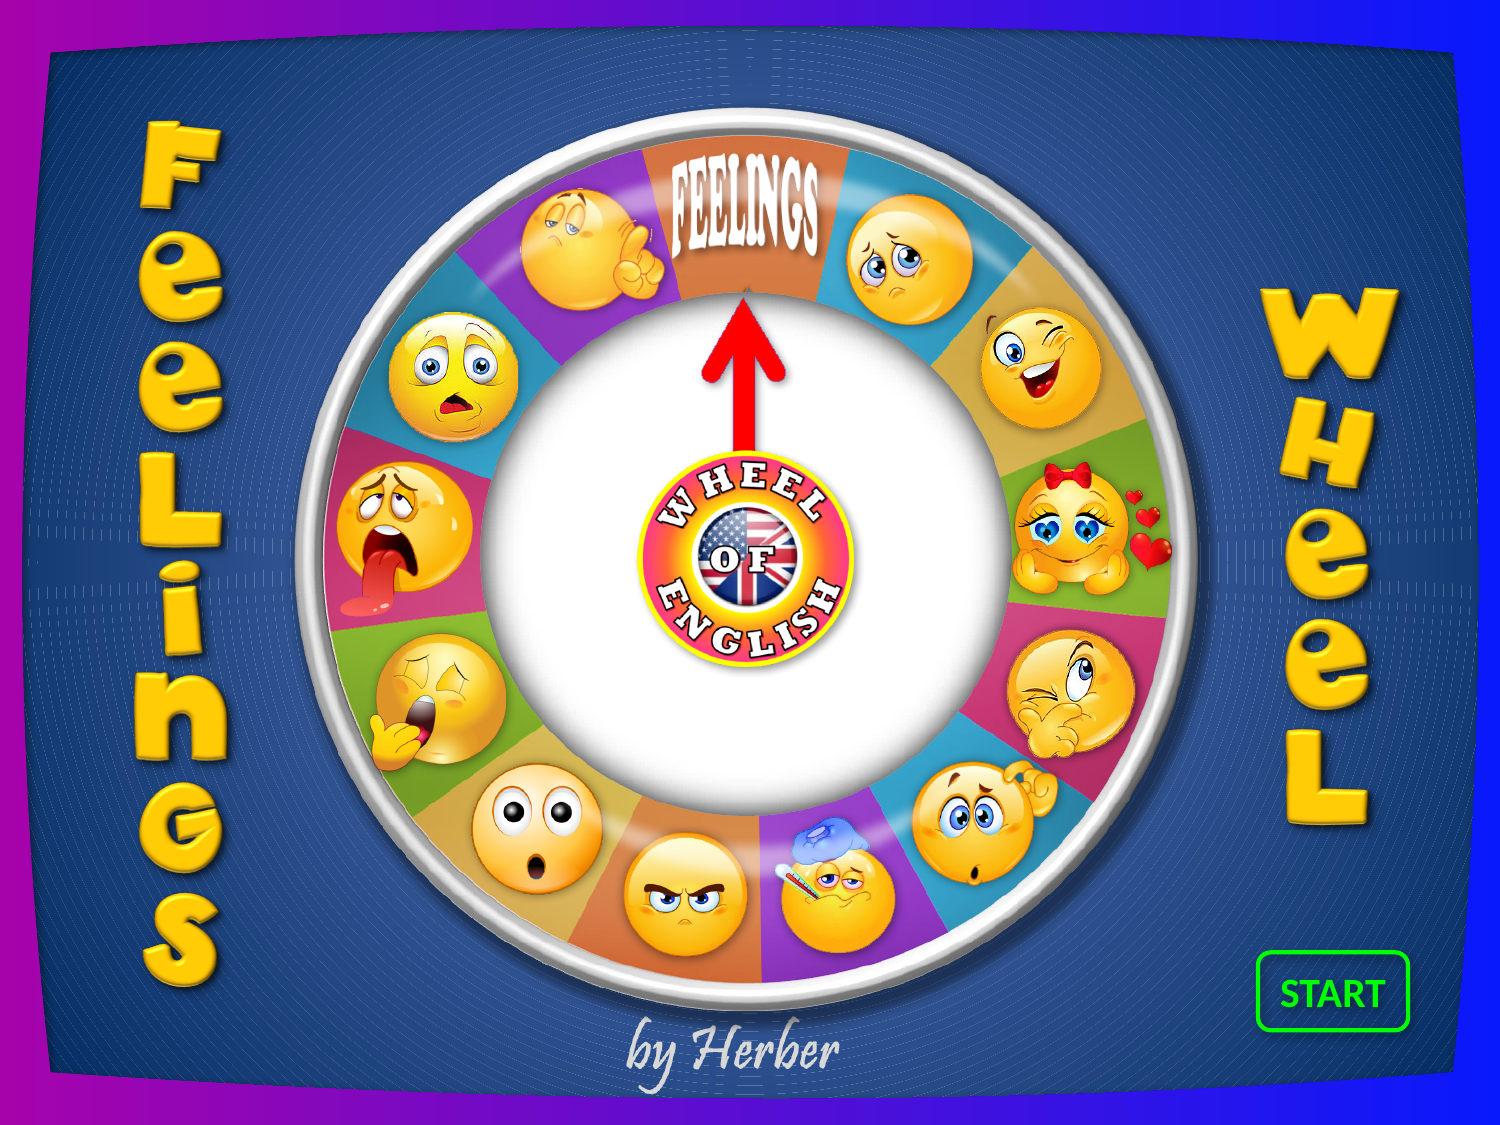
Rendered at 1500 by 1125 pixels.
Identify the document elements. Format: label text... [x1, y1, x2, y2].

picture [1247, 276, 1412, 849]
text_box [471, 755, 616, 901]
text_box [0, 0, 1500, 1125]
picture [292, 105, 1200, 1108]
text_box START [1255, 950, 1411, 1033]
picture [98, 110, 263, 1015]
